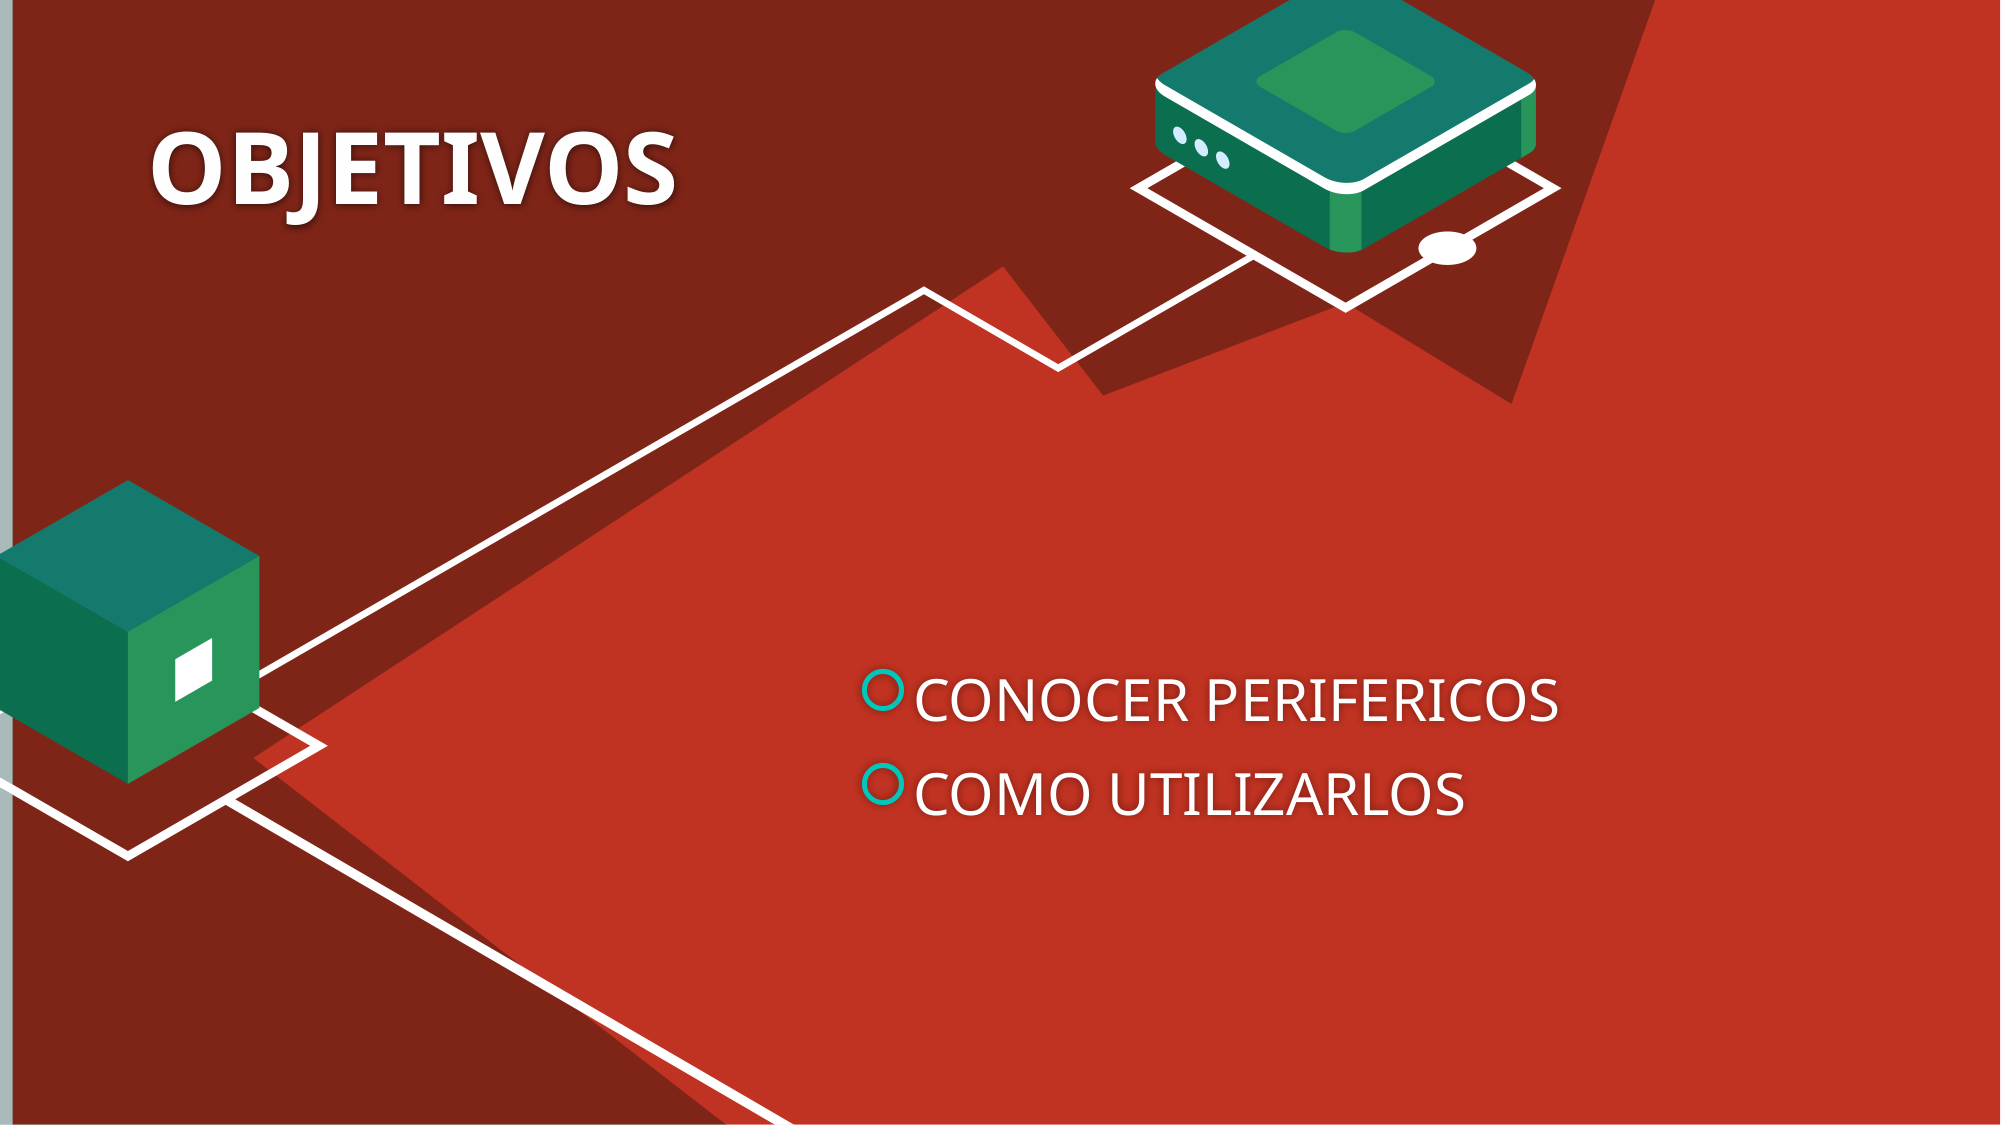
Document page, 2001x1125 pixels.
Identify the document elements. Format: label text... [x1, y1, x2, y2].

picture [0, 0, 2001, 1125]
list CONOCER PERIFERICOS COMO UTILIZARLOS [842, 576, 1635, 913]
title OBJETIVOS [132, 73, 1868, 233]
